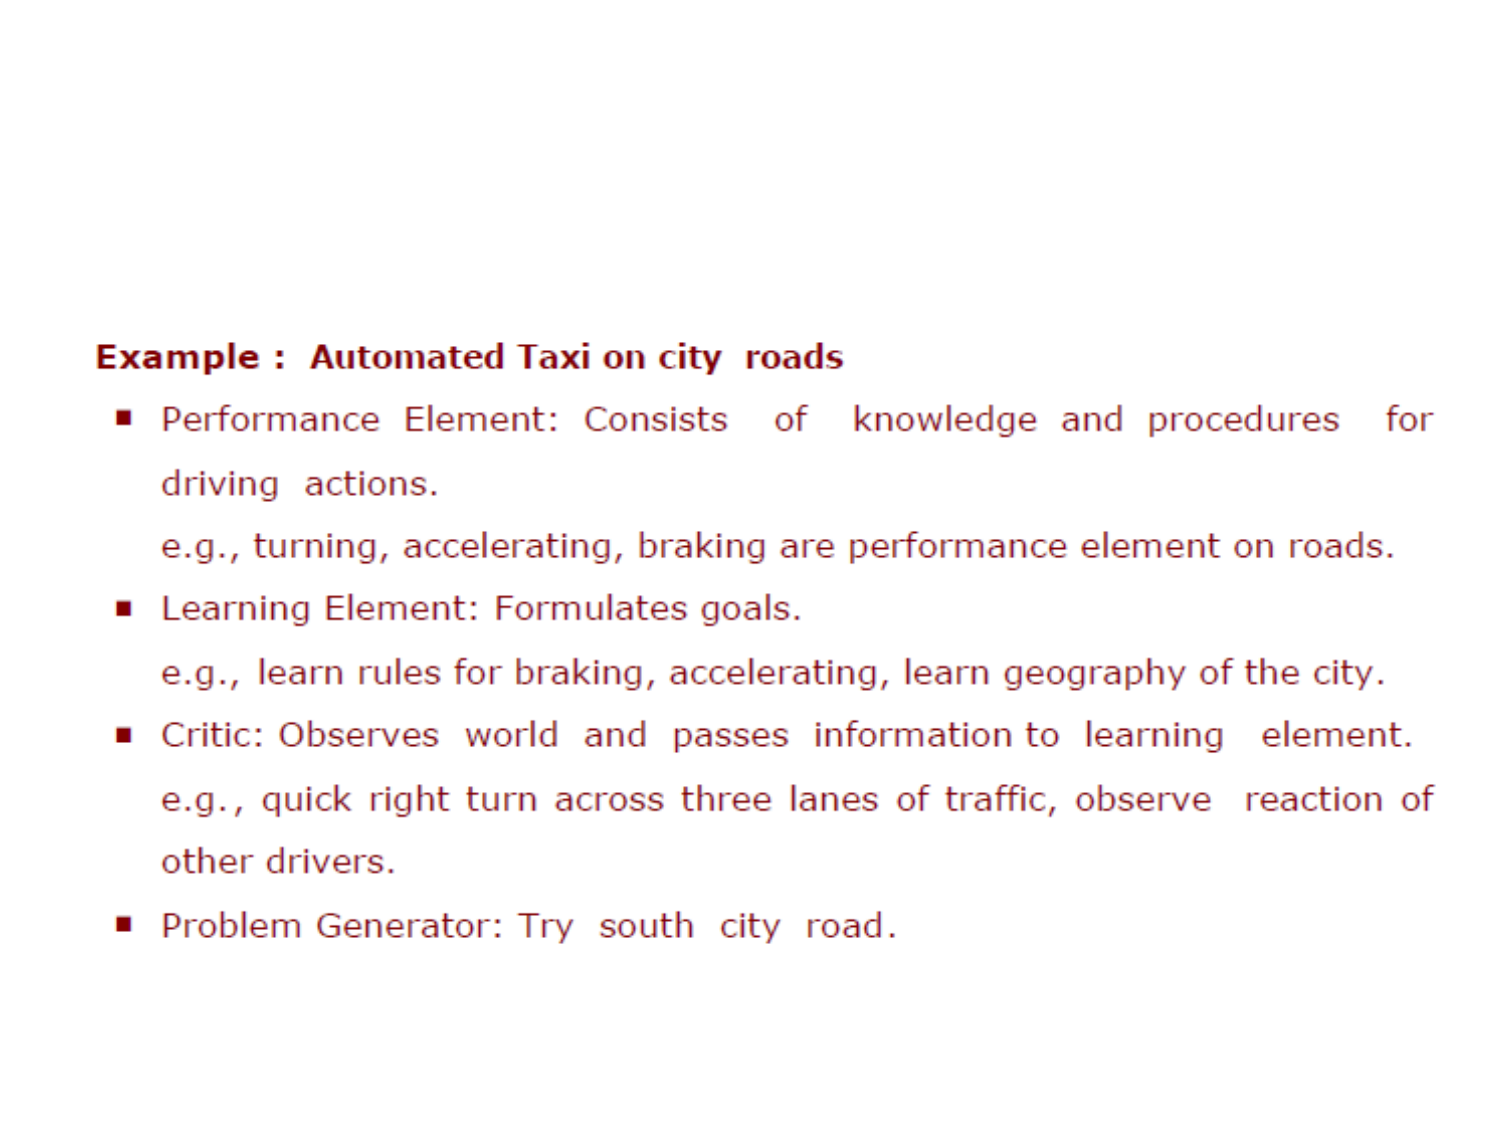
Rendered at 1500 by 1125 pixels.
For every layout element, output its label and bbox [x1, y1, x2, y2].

picture [87, 337, 1452, 951]
